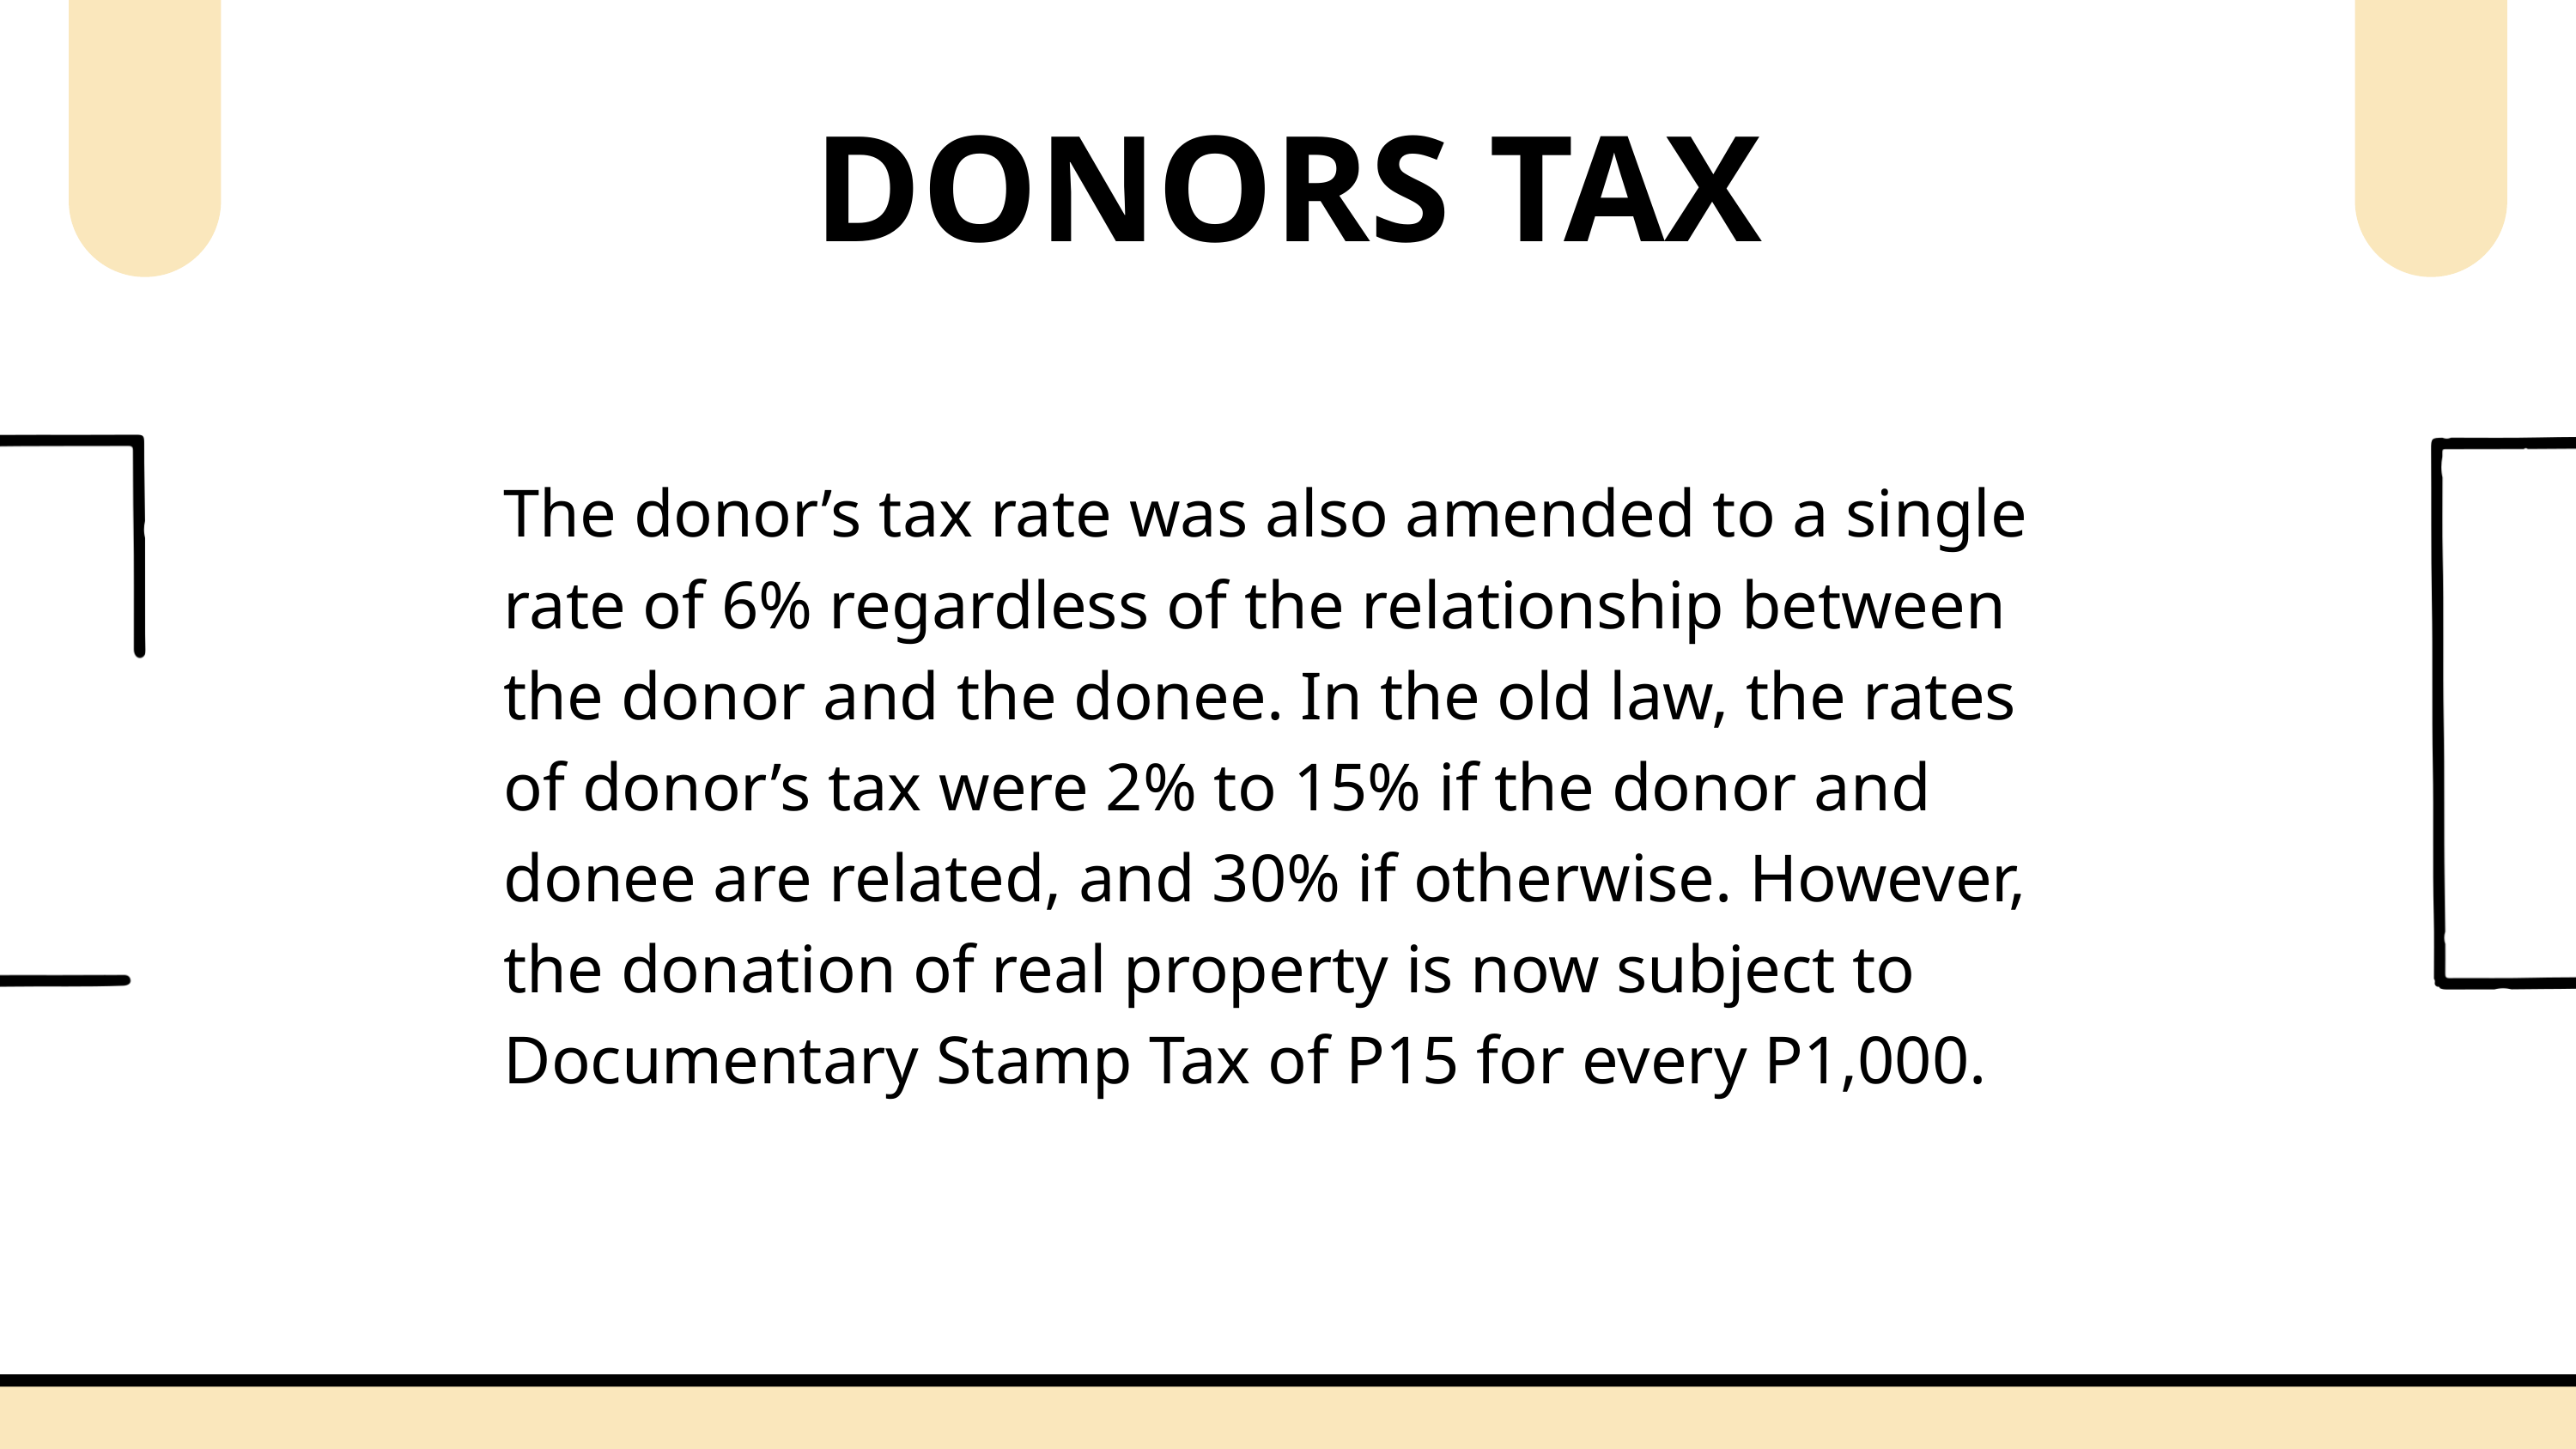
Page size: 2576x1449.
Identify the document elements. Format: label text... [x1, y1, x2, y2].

text_box [0, 434, 146, 990]
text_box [2354, 0, 2508, 277]
text_box The donor’s tax rate was also amended to a single rate of 6% regardless of the relationship between the donor and the donee. In the old law, the rates of donor’s tax were 2% to 15% if the donor and donee are related, and 30% if otherwise. However, the donation of real property is now subject to Documentary Stamp Tax of P15 for every P1,000. [503, 458, 2073, 1098]
text_box DONORS TAX [686, 65, 1890, 271]
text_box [68, 0, 222, 277]
text_box [2431, 434, 2576, 990]
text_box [0, 1379, 2576, 1449]
